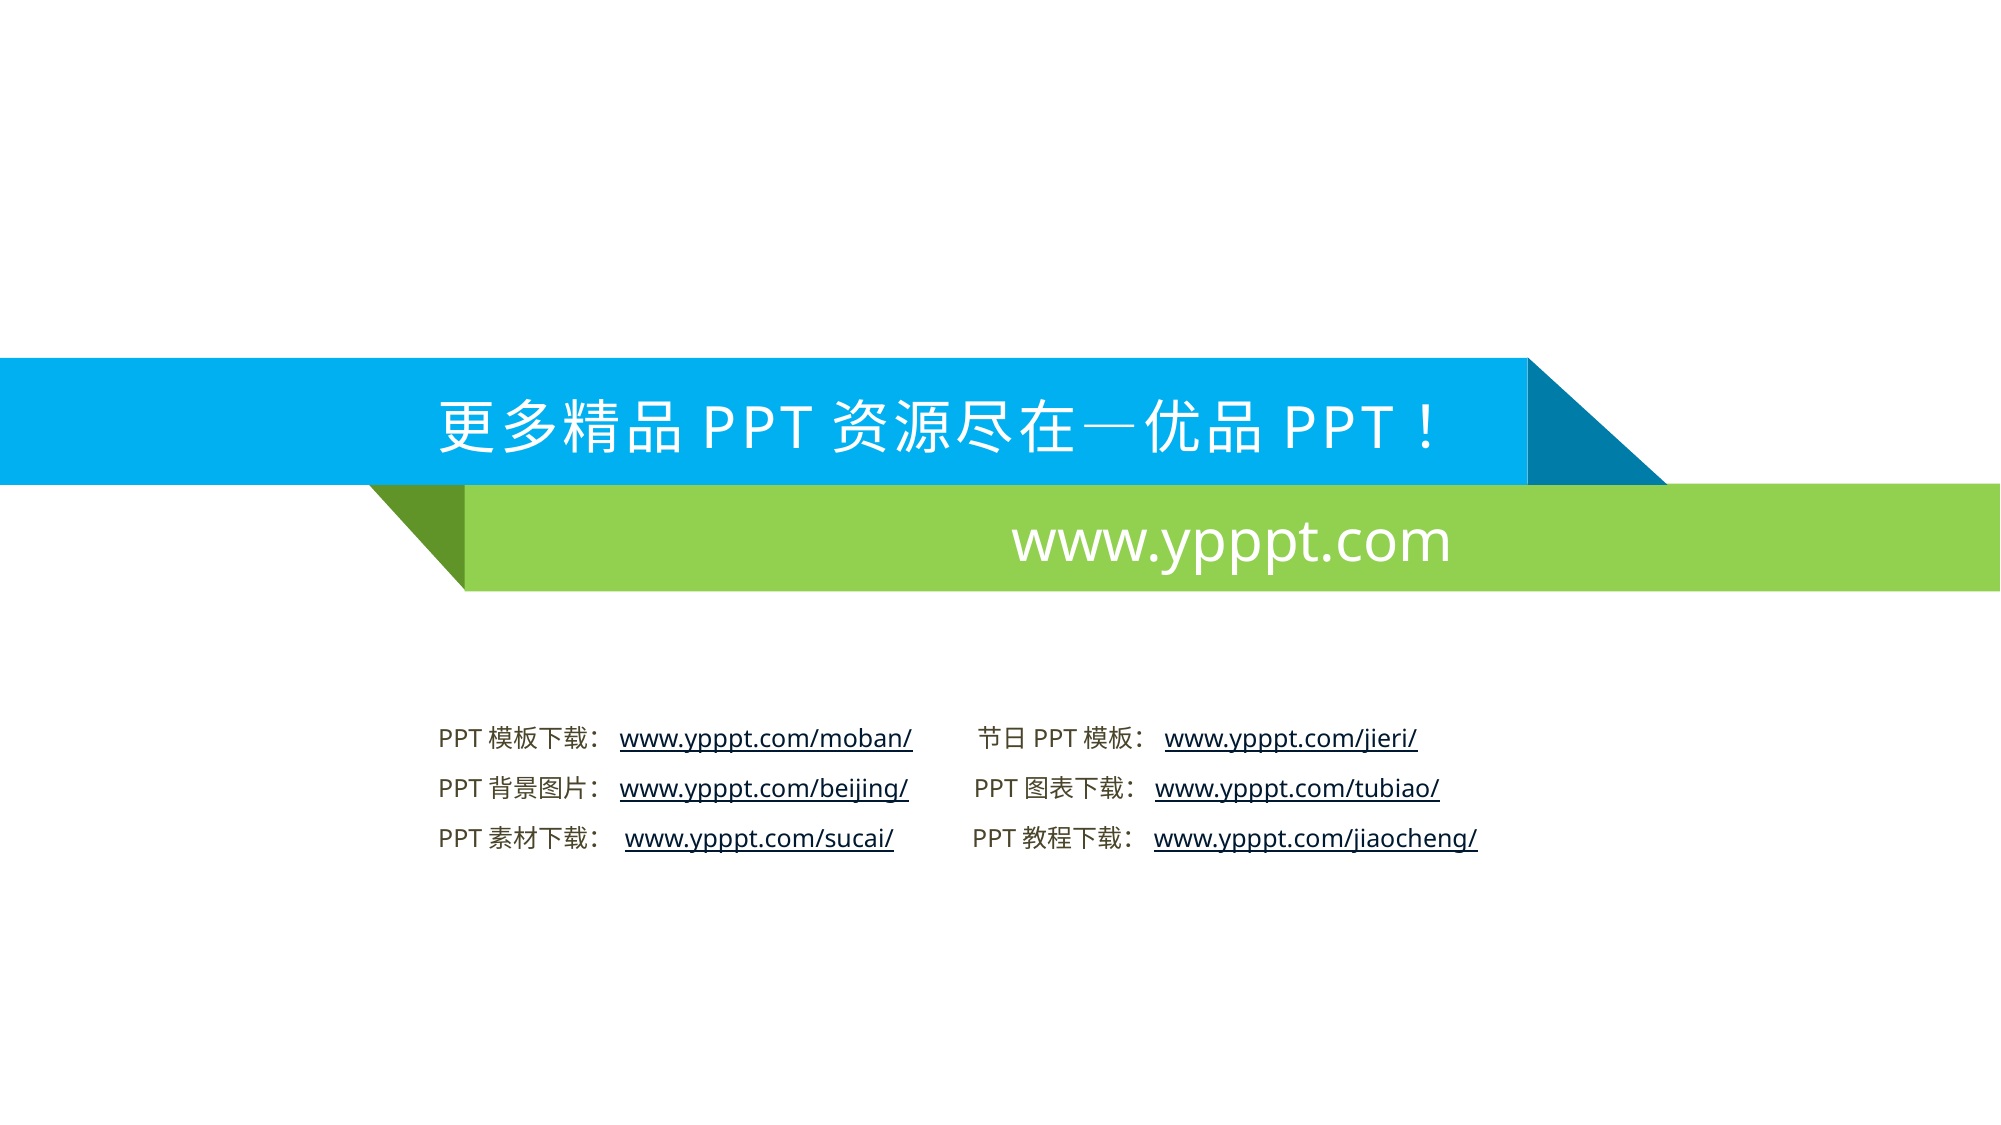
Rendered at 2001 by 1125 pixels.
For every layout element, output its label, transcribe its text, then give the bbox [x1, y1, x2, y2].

text_box 更多精品PPT资源尽在—优品PPT！ [0, 357, 1526, 486]
text_box www.ypppt.com [464, 483, 2000, 593]
text_box PPT模板下载：www.ypppt.com/moban/ 节日PPT模板：www.ypppt.com/jieri/ PPT背景图片：www.ypppt.com/beijing/ PPT图表下载：www.ypppt.com/tubiao/ PPT素材下载： www.ypppt.com/sucai/ PPT教程下载：www.ypppt.com/jiaocheng/ [423, 643, 1557, 921]
text_box [368, 486, 464, 591]
text_box [1526, 354, 1671, 486]
